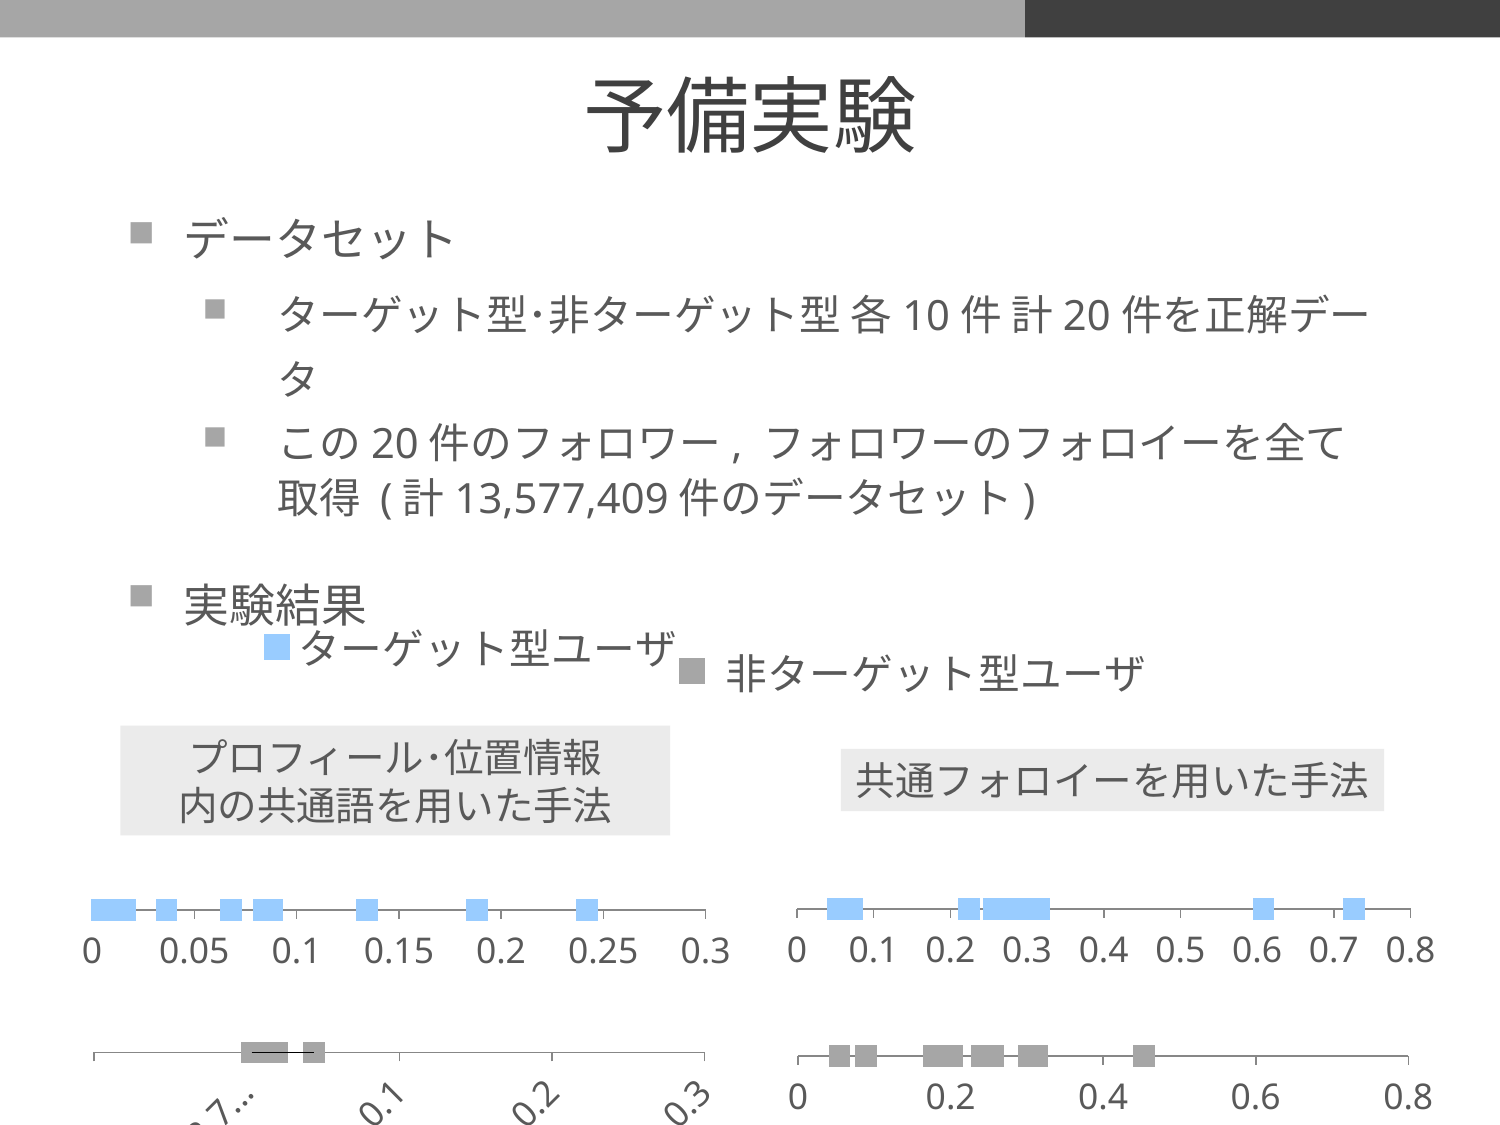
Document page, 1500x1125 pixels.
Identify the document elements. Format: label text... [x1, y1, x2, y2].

list データセット ターゲット型･非ターゲット型 各10件 計20件を正解データ この20件のフォロワー, フォロワーのフォロイーを全て取得 (計13,577,409件のデータセット) 実験結果 [112, 202, 1388, 544]
title 予備実験 [112, 40, 1388, 186]
chart [12, 544, 1500, 1125]
